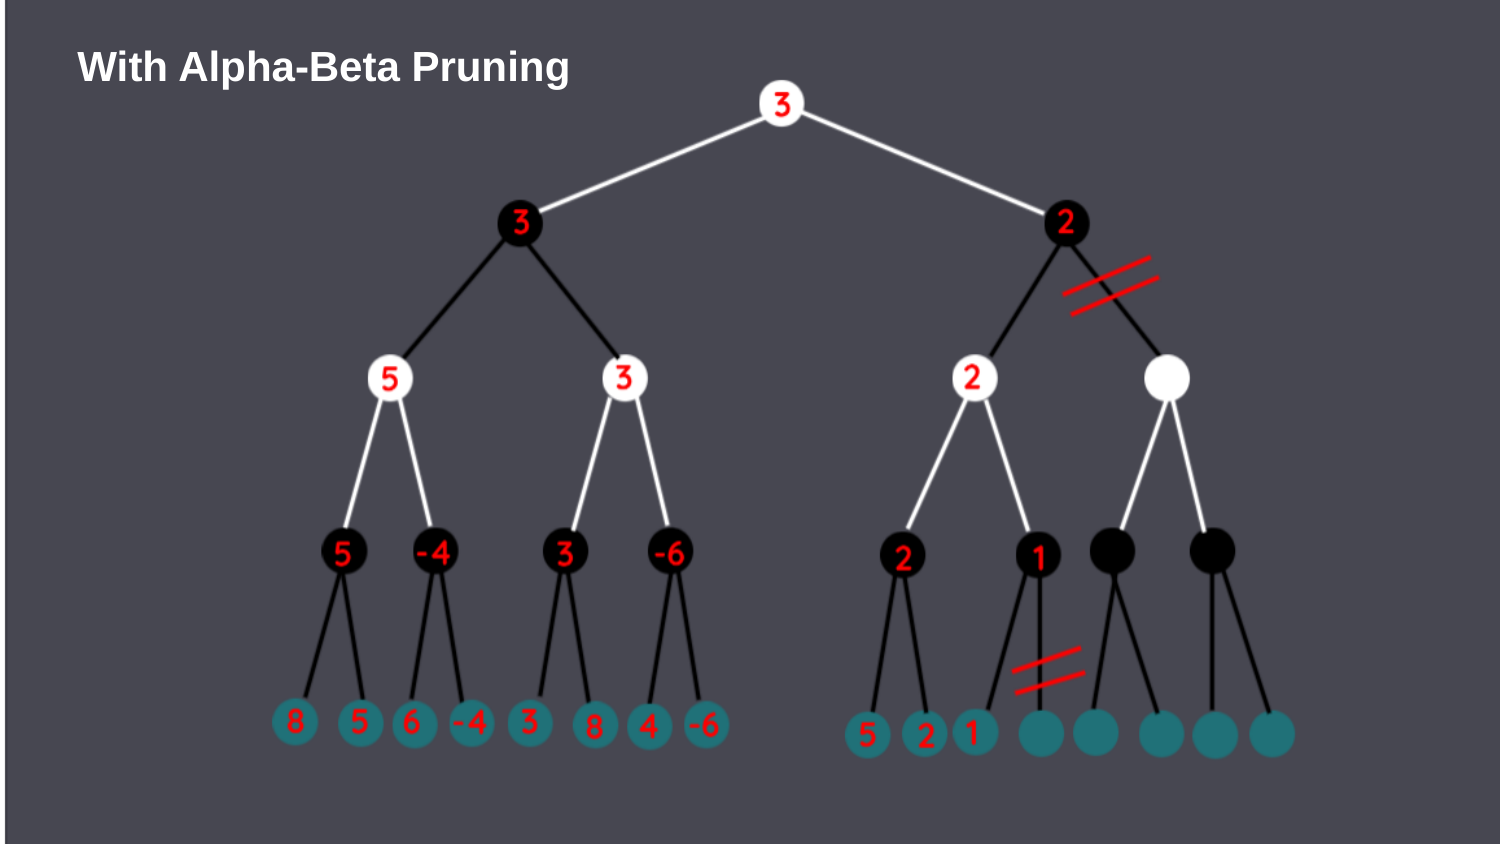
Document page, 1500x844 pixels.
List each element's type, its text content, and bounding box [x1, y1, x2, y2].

title With Alpha-Beta Pruning [0, 24, 718, 119]
picture [0, 0, 1500, 844]
